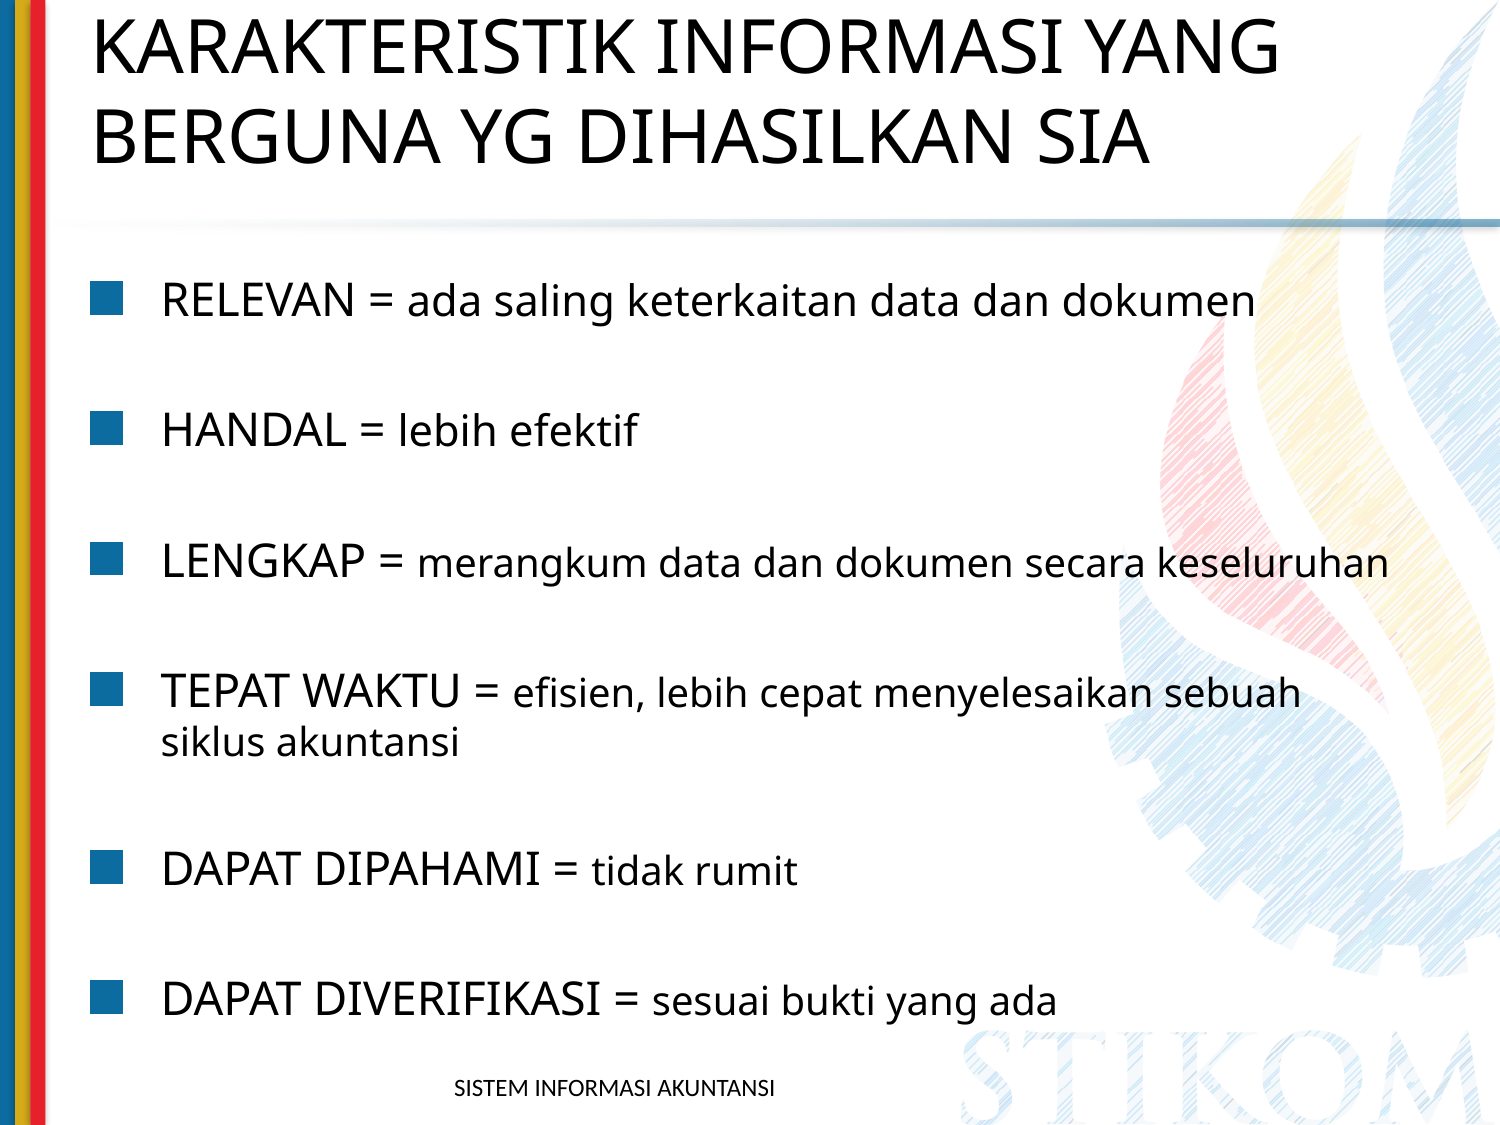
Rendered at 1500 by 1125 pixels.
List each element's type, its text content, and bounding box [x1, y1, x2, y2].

list RELEVAN = ada saling keterkaitan data dan dokumen HANDAL = lebih efektif LENGKAP = merangkum data dan dokumen secara keseluruhan TEPAT WAKTU = efisien, lebih cepat menyelesaikan sebuah siklus akuntansi DAPAT DIPAHAMI = tidak rumit DAPAT DIVERIFIKASI = sesuai bukti yang ada [75, 262, 1425, 1048]
picture [90, 980, 123, 1014]
picture [90, 850, 123, 884]
picture [90, 542, 123, 575]
text_box SISTEM INFORMASI AKUNTANSI [439, 1063, 797, 1109]
picture [90, 411, 123, 445]
picture [90, 672, 123, 706]
title KARAKTERISTIK INFORMASI YANG BERGUNA YG DIHASILKAN SIA [75, 87, 1425, 180]
picture [90, 281, 123, 315]
